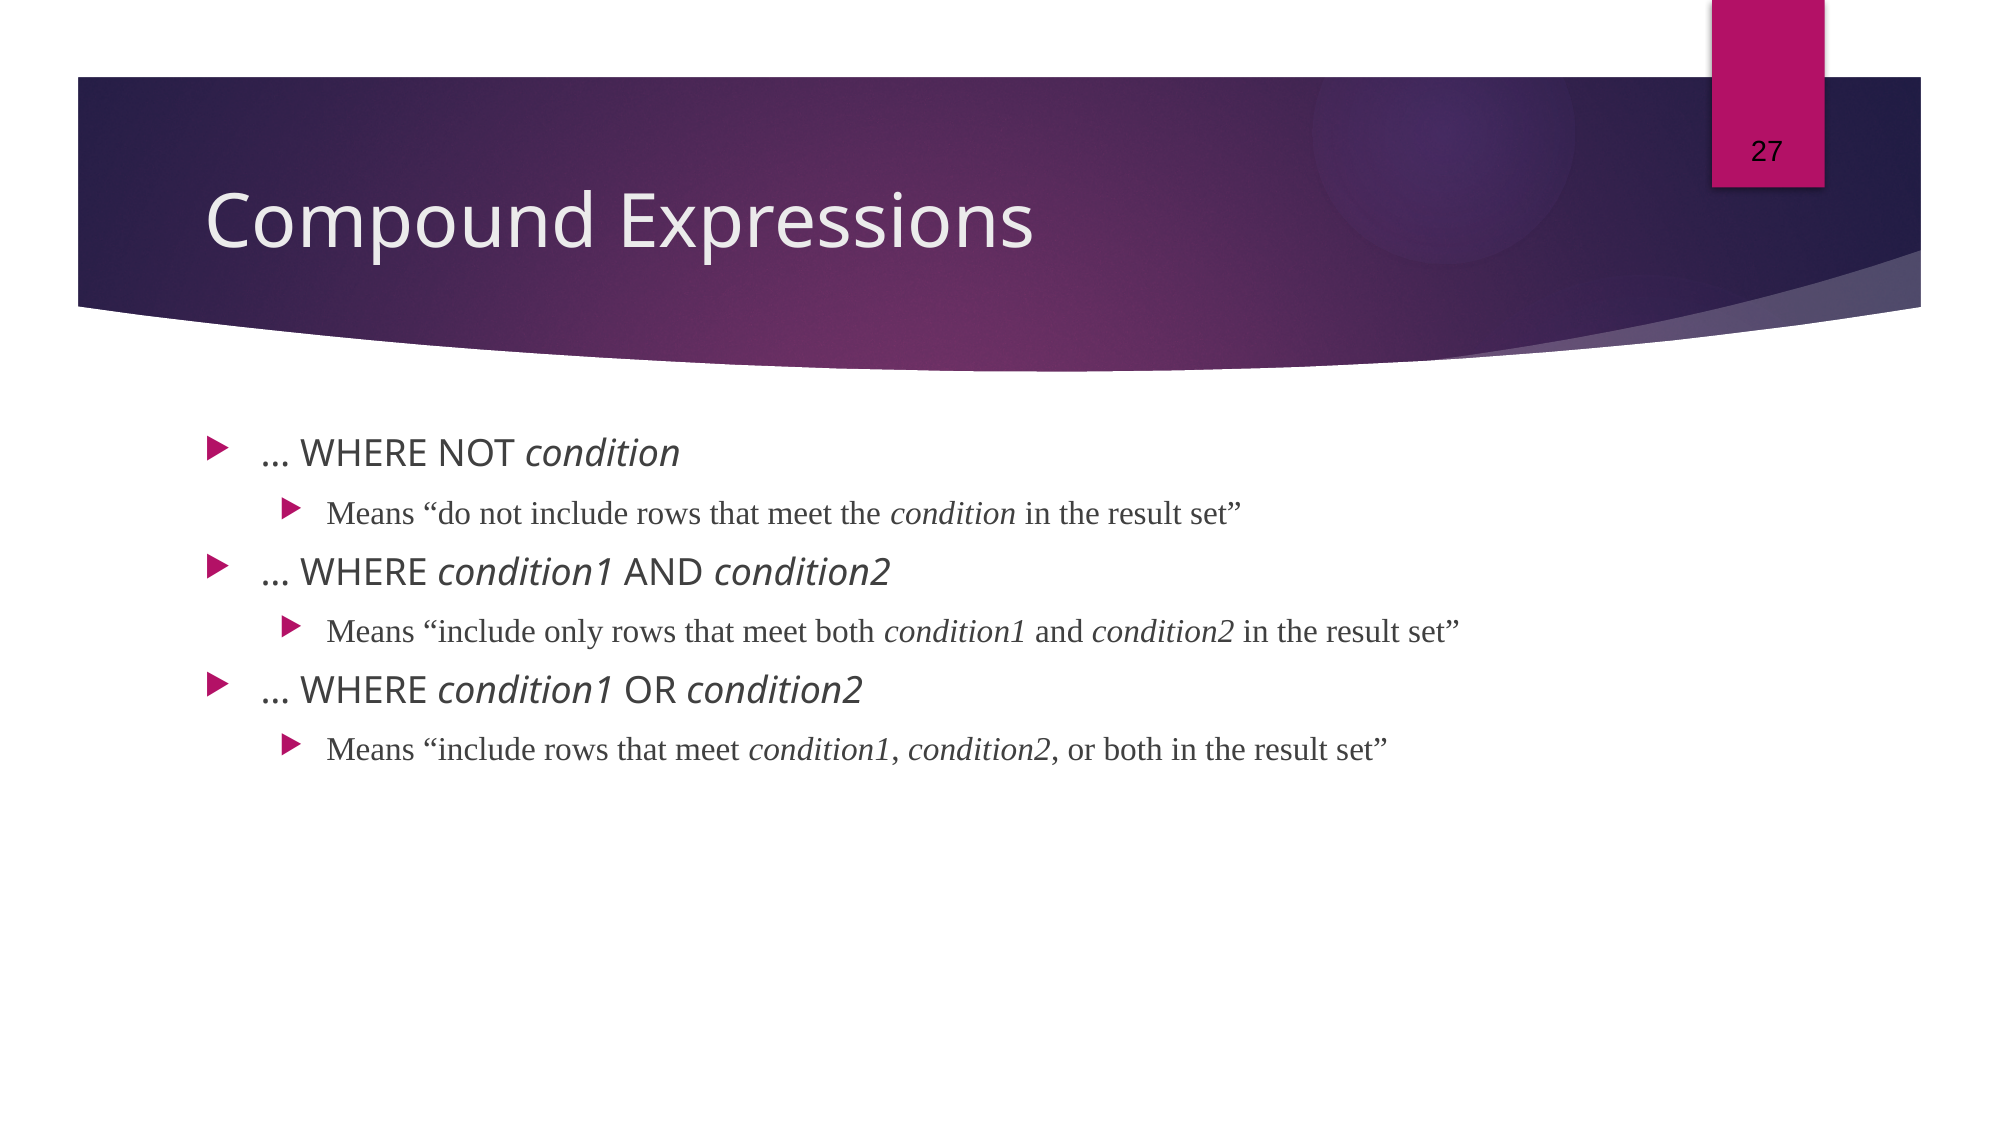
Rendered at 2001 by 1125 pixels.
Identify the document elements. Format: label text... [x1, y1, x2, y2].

slide_number 27 [1698, 48, 1836, 175]
list … WHERE NOT condition Means “do not include rows that meet the condition in the result set” … WHERE condition1 AND condition2 Means “include only rows that meet both condition1 and condition2 in the result set” … WHERE condition1 OR condition2 Means “include rows that meet condition1, condition2, or both in the result set” [189, 427, 1627, 988]
title Compound Expressions [189, 159, 1627, 276]
